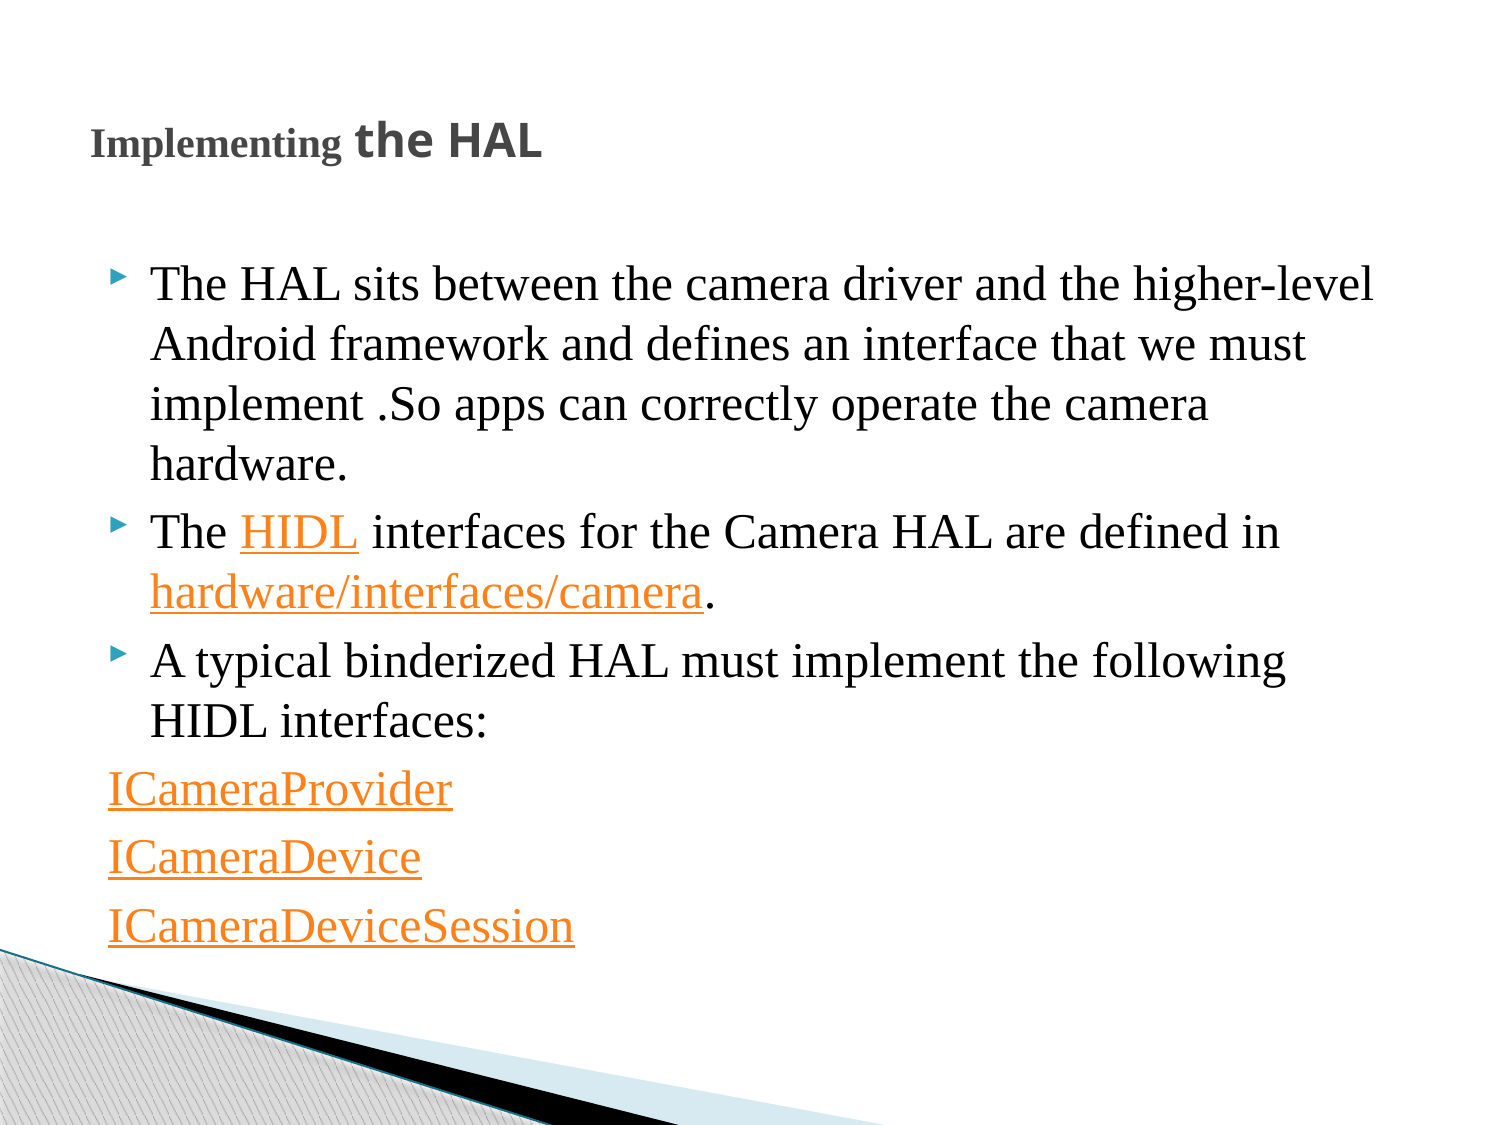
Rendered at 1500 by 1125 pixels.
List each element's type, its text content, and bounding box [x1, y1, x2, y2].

title Implementing the HAL [75, 45, 1425, 233]
list The HAL sits between the camera driver and the higher-level Android framework and defines an interface that we must implement .So apps can correctly operate the camera hardware. The HIDL interfaces for the Camera HAL are defined in hardware/interfaces/camera. A typical binderized HAL must implement the following HIDL interfaces: ICameraProvider ICameraDevice ICameraDeviceSession [75, 243, 1425, 986]
